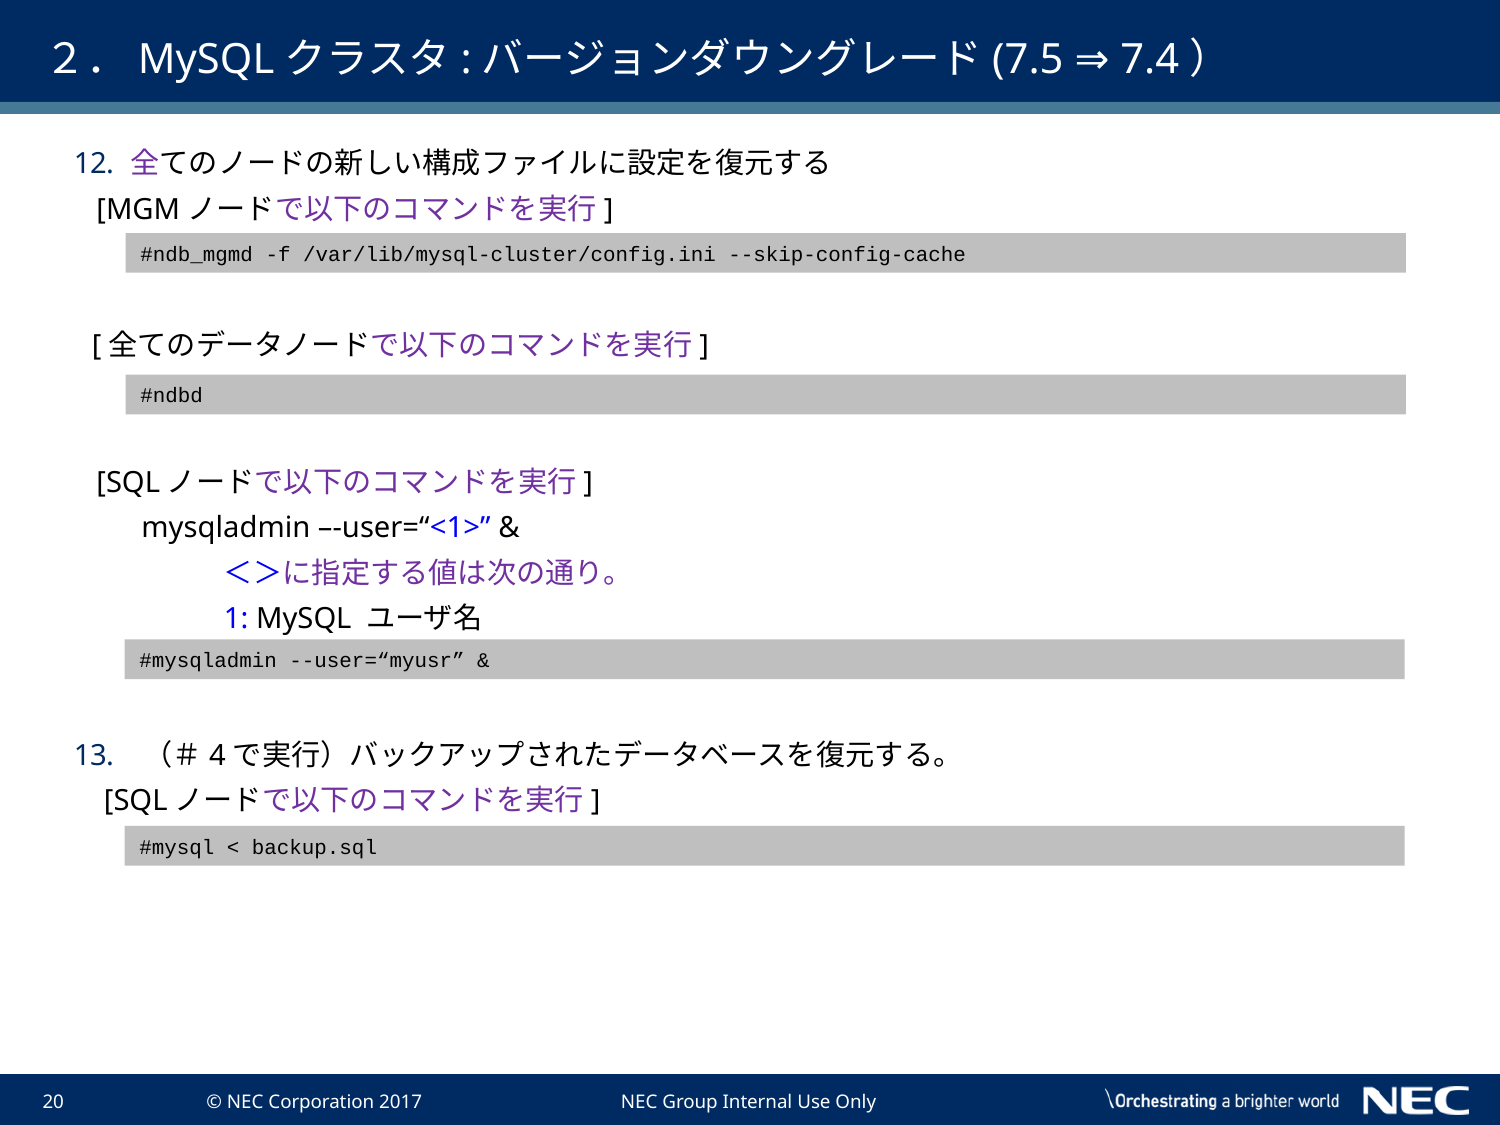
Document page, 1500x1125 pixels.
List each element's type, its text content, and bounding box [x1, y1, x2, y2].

text_box #ndb_mgmd -f /var/lib/mysql-cluster/config.ini --skip-config-cache [125, 233, 1406, 273]
title ２．MySQLクラスタ:バージョンダウングレード(7.5 ⇒ 7.4） [29, 18, 1471, 96]
text_box #ndbd [125, 374, 1406, 415]
list 全てのノードの新しい構成ファイルに設定を復元する [MGMノードで以下のコマンドを実行] [全てのデータノードで以下のコマンドを実行] [SQLノードで以下のコマンドを実行] mysqladmin –-user=“<1>” & ＜＞に指定する値は次の通り。 1: MySQL ユーザ名 （＃4で実行）バックアップされたデータベースを復元する。 [SQLノードで以下のコマンドを実行] [29, 137, 1471, 1059]
picture [0, 0, 1500, 114]
text_box #mysqladmin --user=“myusr” & [124, 639, 1405, 680]
picture [0, 1074, 1500, 1125]
text_box #mysql < backup.sql [124, 825, 1405, 866]
